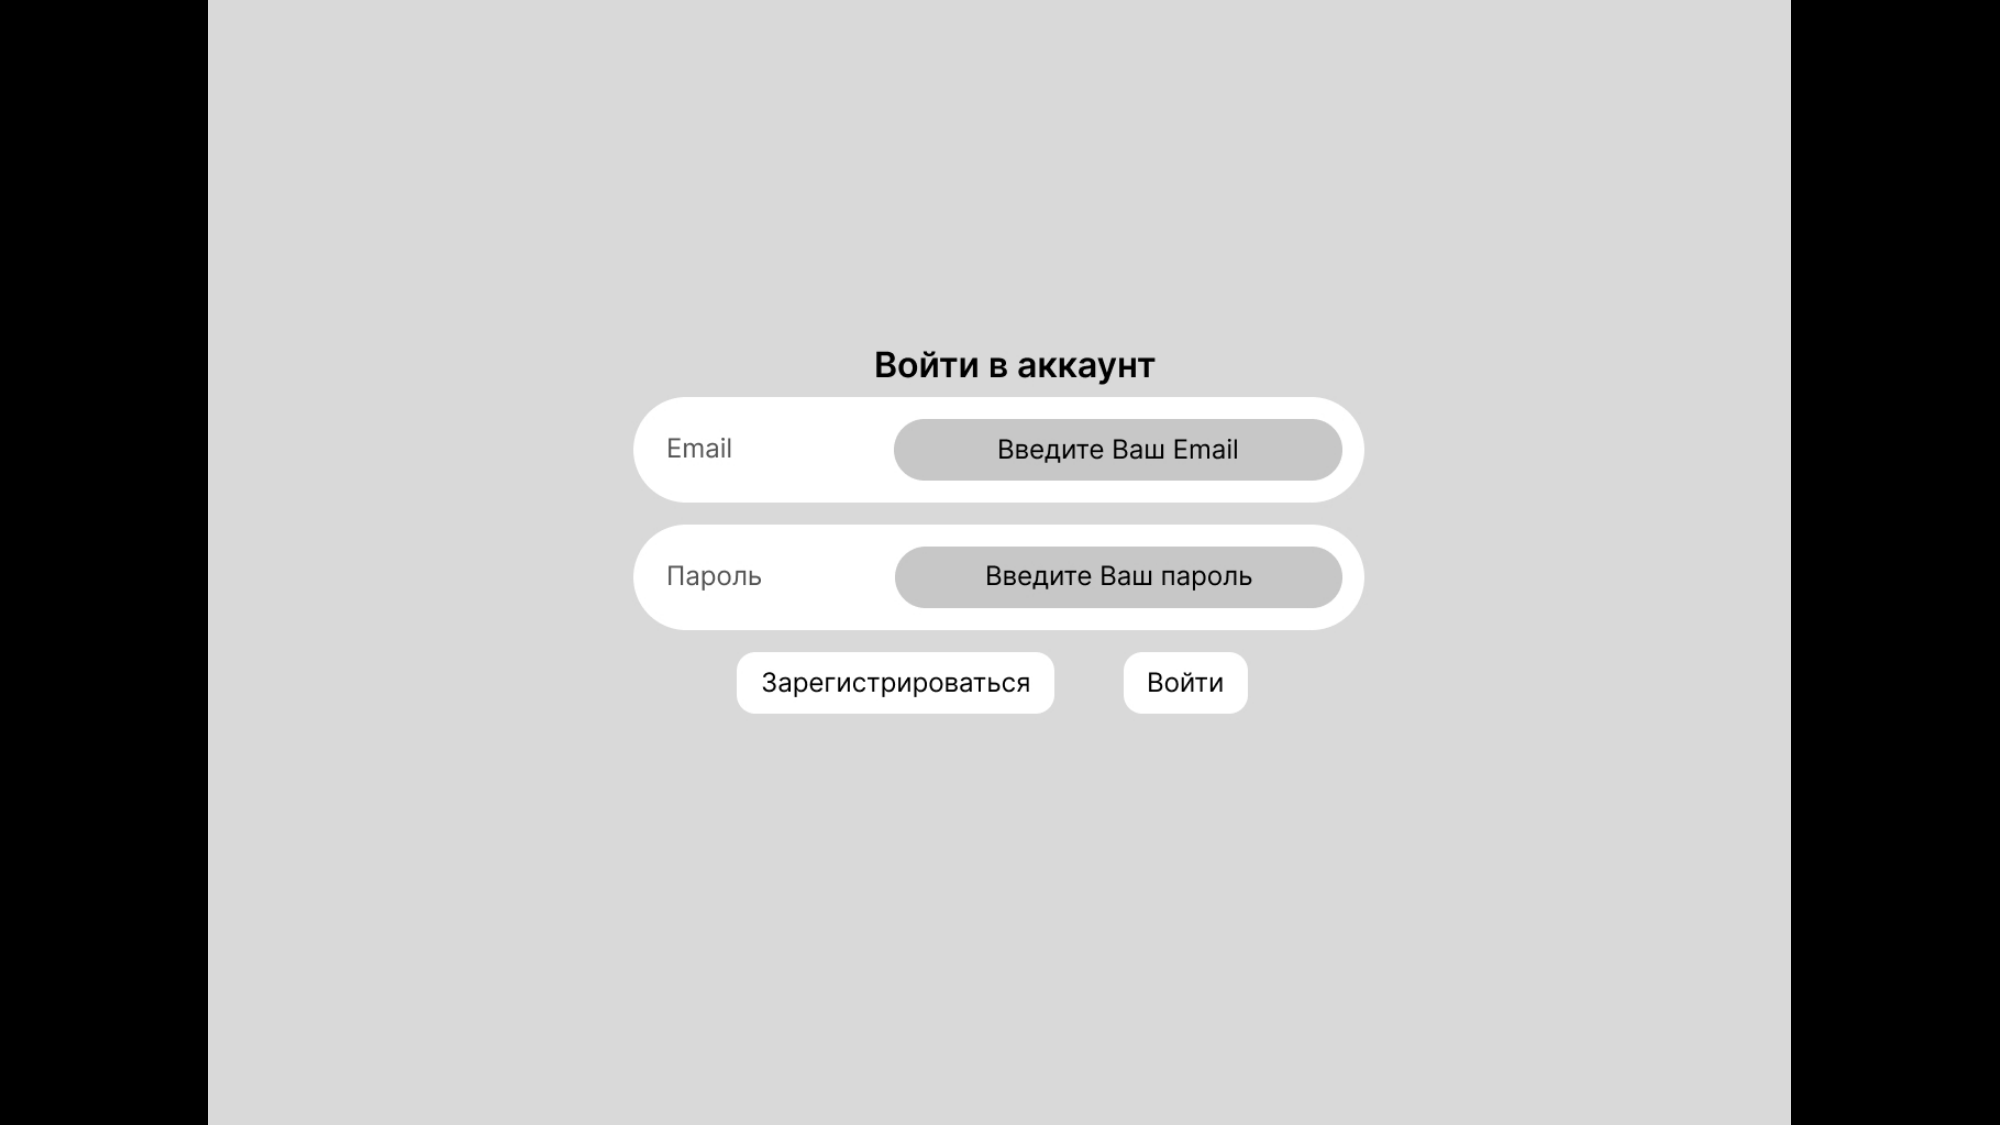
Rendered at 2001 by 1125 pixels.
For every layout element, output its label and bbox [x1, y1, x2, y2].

picture [208, 0, 1791, 1125]
